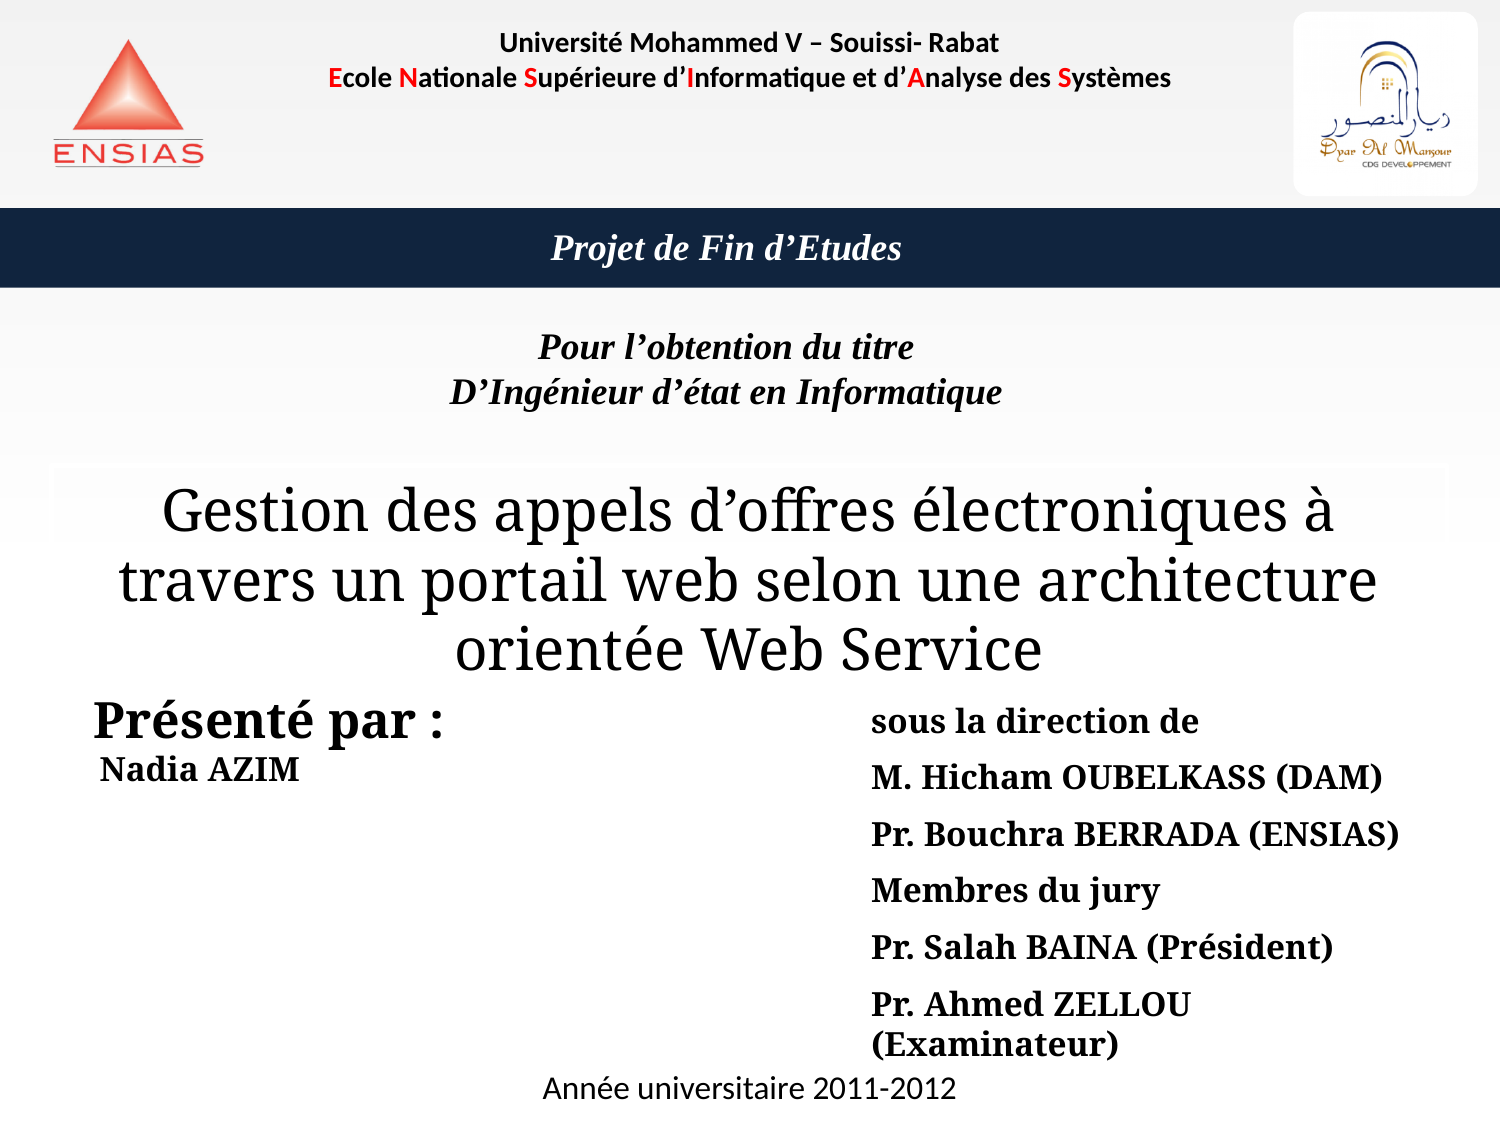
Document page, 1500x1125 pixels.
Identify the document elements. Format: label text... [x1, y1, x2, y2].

picture [1293, 11, 1479, 197]
text_box Projet de Fin d’Etudes [513, 215, 939, 276]
text_box sous la direction de M. Hicham OUBELKASS (DAM) Pr. Bouchra BERRADA (ENSIAS) Membres du jury Pr. Salah BAINA (Président) Pr. Ahmed ZELLOU (Examinateur) [856, 692, 1417, 1071]
text_box Année universitaire 2011-2012 [484, 1059, 1016, 1114]
text_box Gestion des appels d’offres électroniques à travers un portail web selon une architecture orientée Web Service [51, 465, 1447, 690]
text_box [0, 206, 1500, 290]
text_box Pour l’obtention du titre D’Ingénieur d’état en Informatique [395, 314, 1058, 420]
text_box Présenté par : Nadia AZIM [0, 680, 479, 796]
picture [51, 38, 205, 170]
text_box Université Mohammed V – Souissi- Rabat Ecole Nationale Supérieure d’Informatique et d’Analyse des Systèmes [253, 15, 1247, 101]
